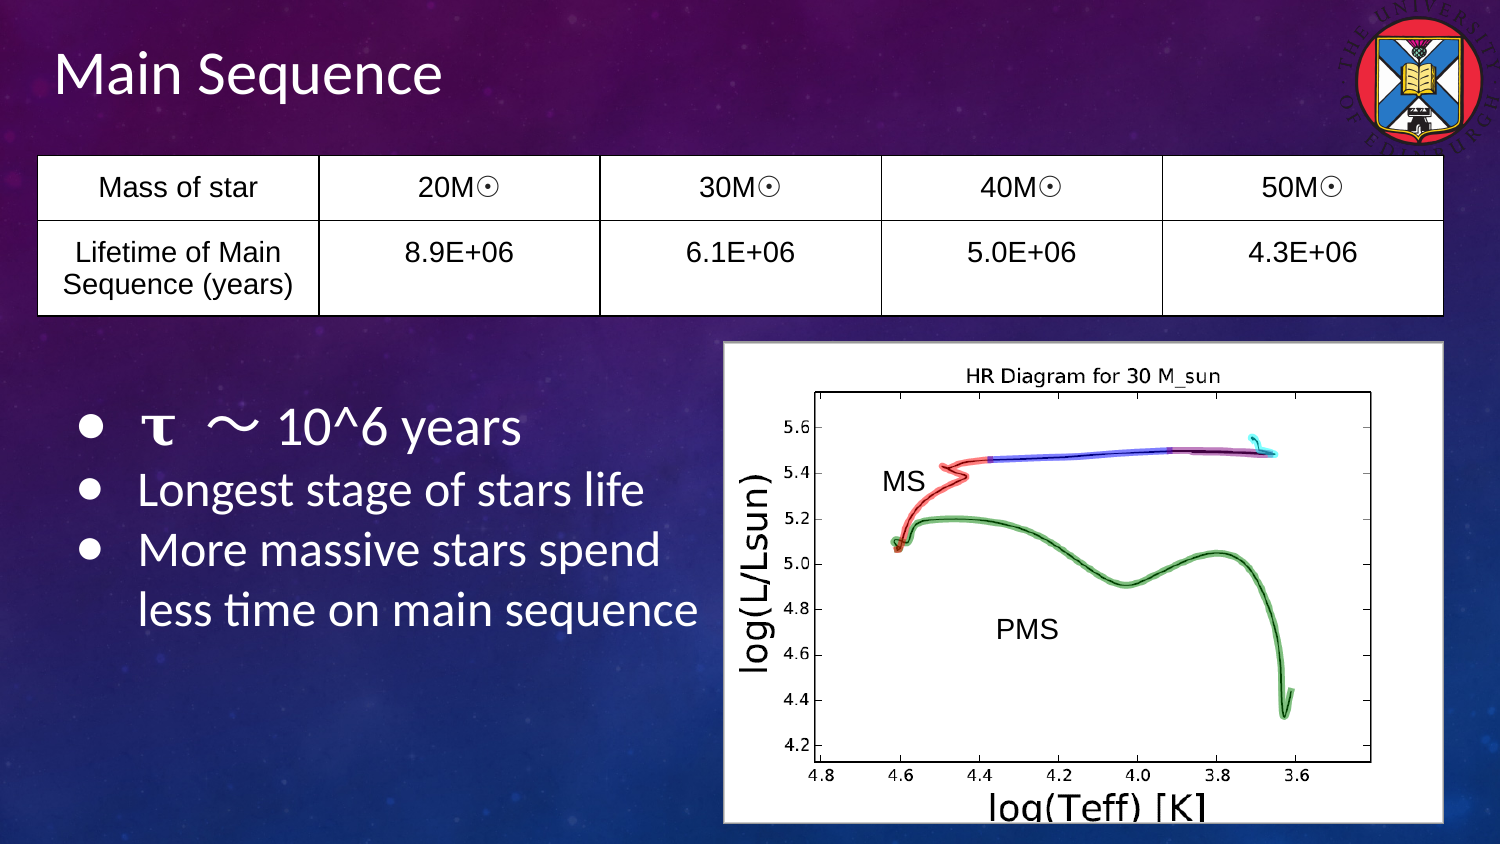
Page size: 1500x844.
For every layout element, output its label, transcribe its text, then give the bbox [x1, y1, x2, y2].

table_cell 6.1E+06 [601, 221, 881, 315]
table_header Mass of star [38, 156, 318, 220]
table_header 40M☉ [882, 156, 1162, 220]
list 𝛕 ～10^6 years Longest stage of stars life More massive stars spend less time on main sequence [51, 317, 724, 750]
table_header 20M☉ [320, 156, 599, 220]
table_cell 5.0E+06 [882, 221, 1162, 315]
table_cell 4.3E+06 [1163, 221, 1443, 315]
picture [0, 0, 1500, 844]
title Main Sequence [41, 22, 1333, 117]
table_cell Lifetime of Main Sequence (years) [38, 221, 318, 315]
table_header 50M☉ [1163, 156, 1443, 220]
table_header 30M☉ [601, 156, 881, 220]
table_cell 8.9E+06 [320, 221, 599, 315]
